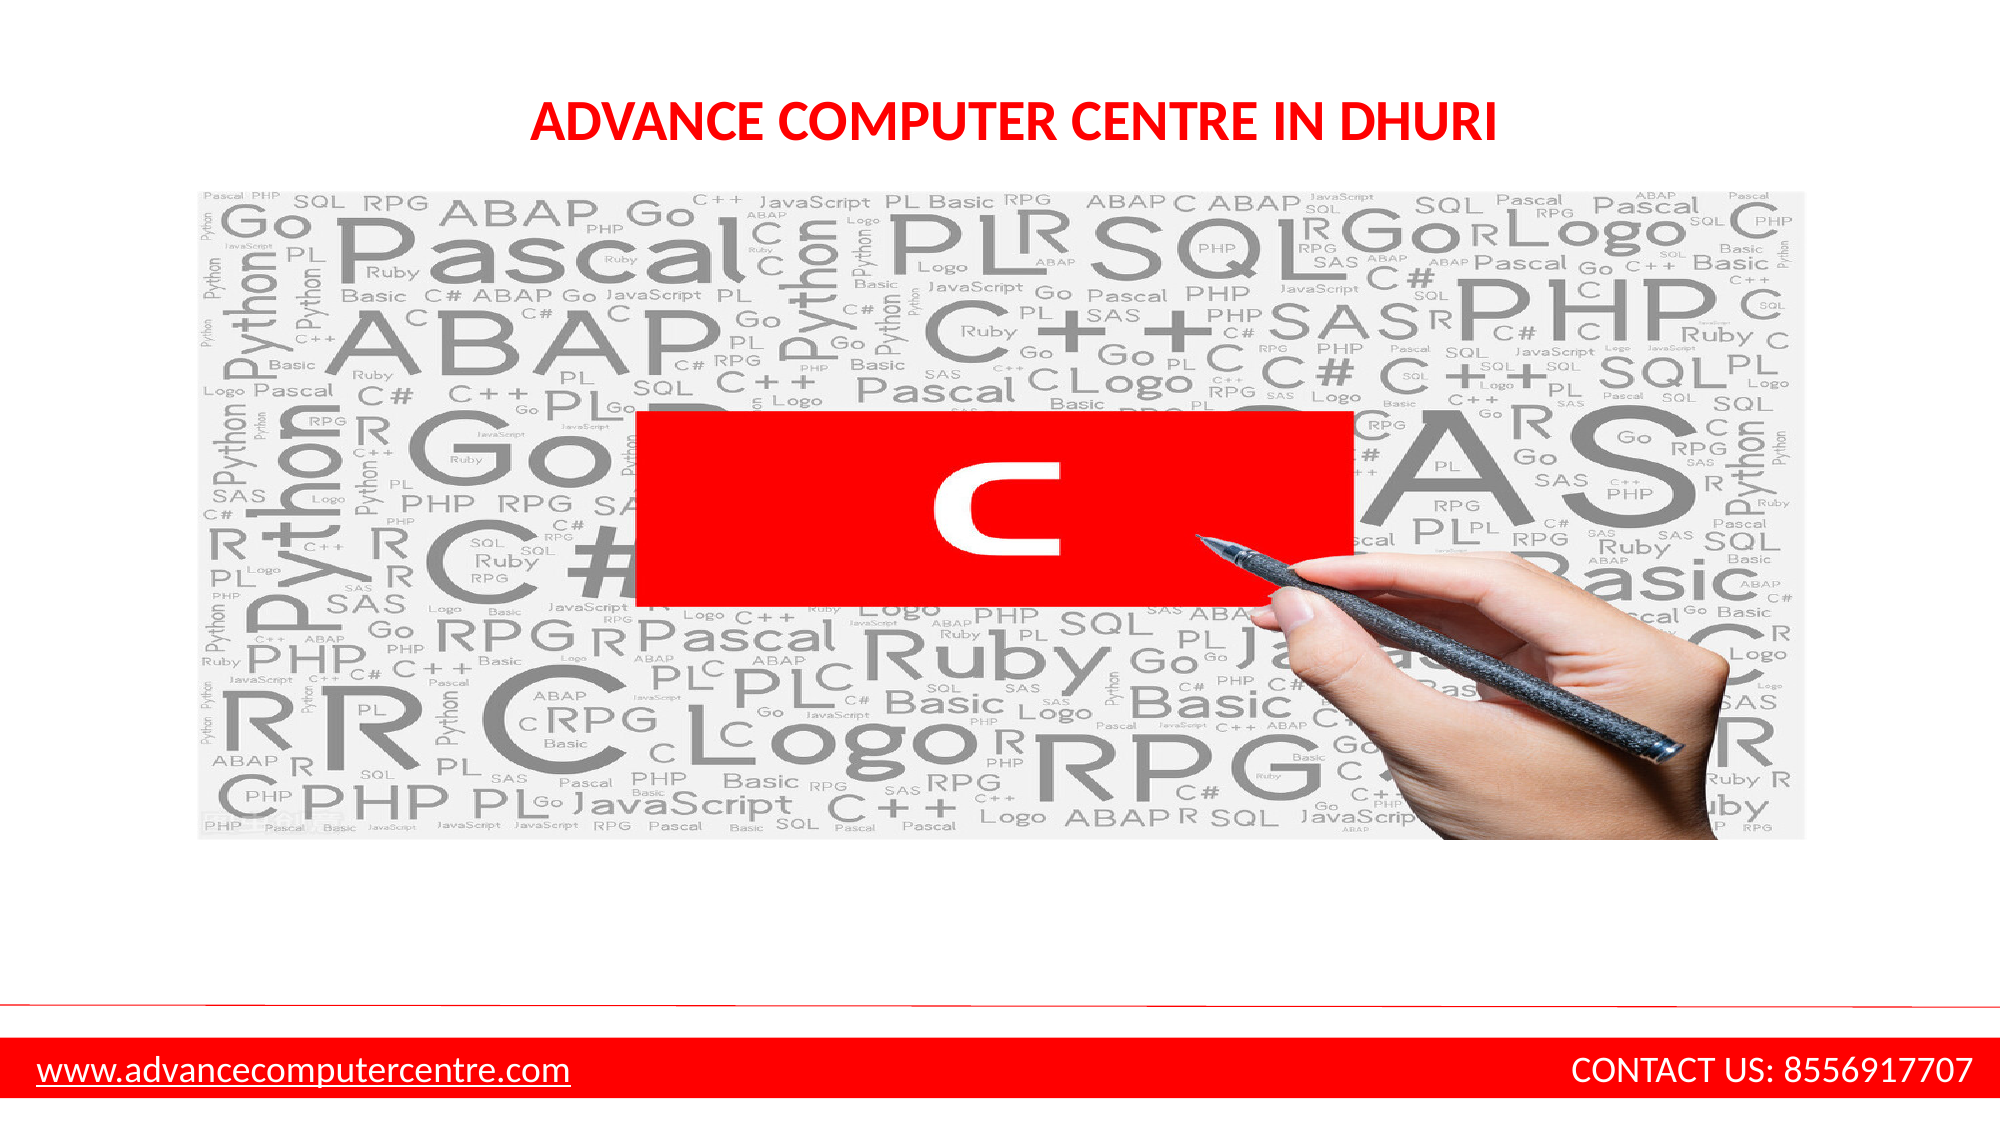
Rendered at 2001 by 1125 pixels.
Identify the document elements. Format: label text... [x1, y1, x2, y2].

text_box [0, 1004, 2000, 1008]
picture [197, 191, 1807, 840]
text_box ADVANCE COMPUTER CENTRE IN DHURI [223, 74, 1807, 160]
text_box www.advancecomputercentre.com CONTACT US: 8556917707 [0, 1037, 2000, 1098]
